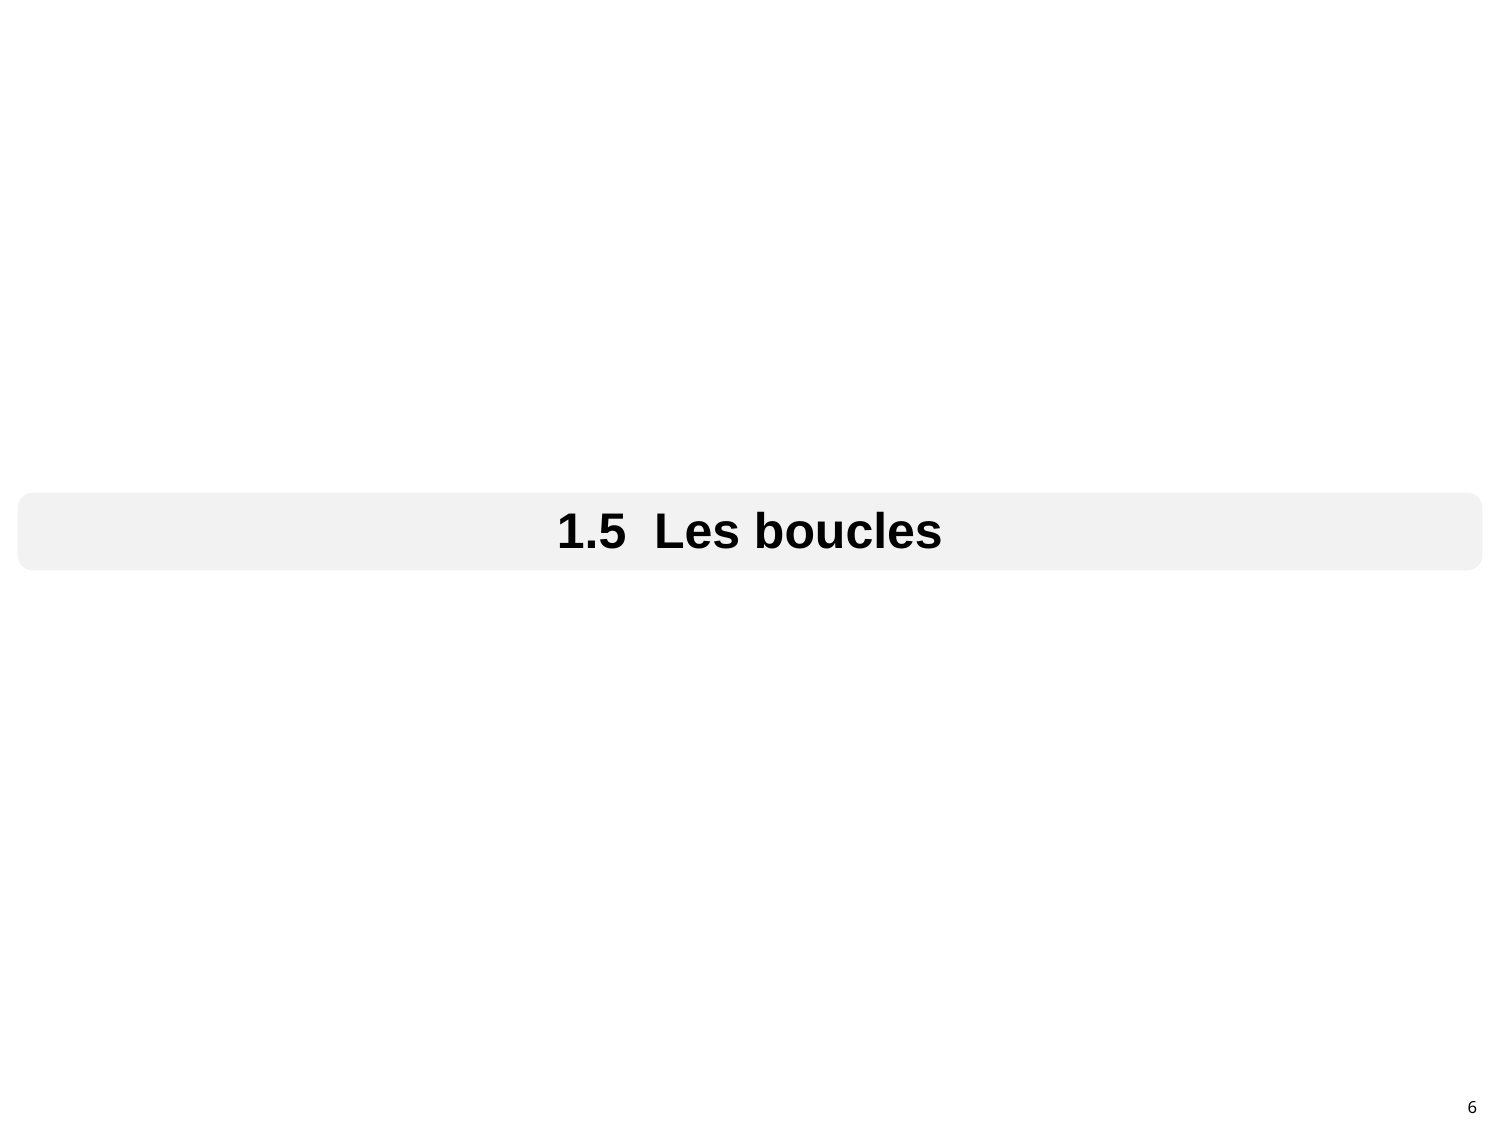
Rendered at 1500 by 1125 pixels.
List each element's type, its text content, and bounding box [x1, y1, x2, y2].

text_box 1.5 Les boucles [0, 491, 1500, 575]
